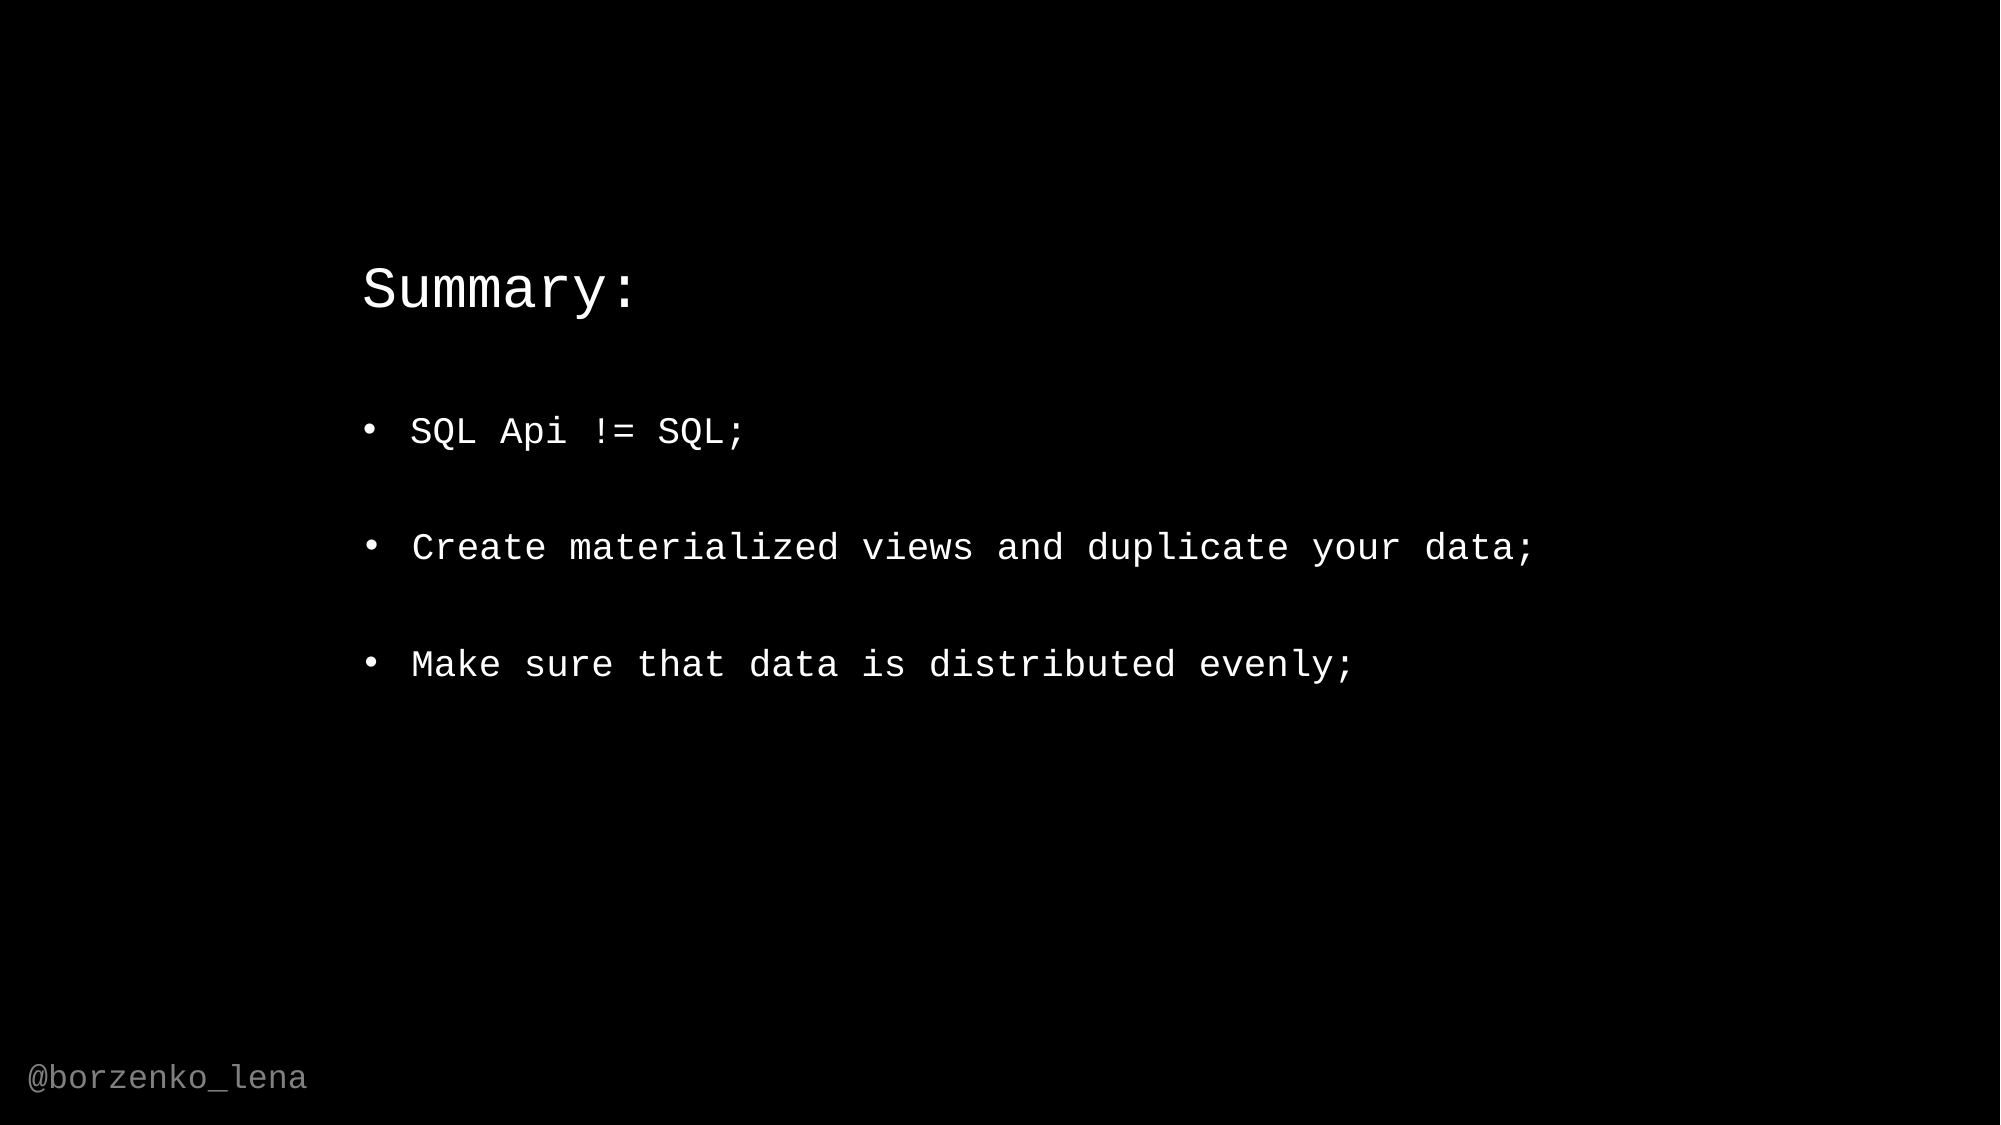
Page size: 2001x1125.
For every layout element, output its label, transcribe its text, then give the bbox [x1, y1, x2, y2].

text_box Make sure that data is distributed evenly; [349, 631, 1372, 692]
text_box SQL Api != SQL; [348, 398, 763, 459]
text_box Summary: [348, 242, 658, 327]
text_box Create materialized views and duplicate your data; [350, 514, 1552, 575]
